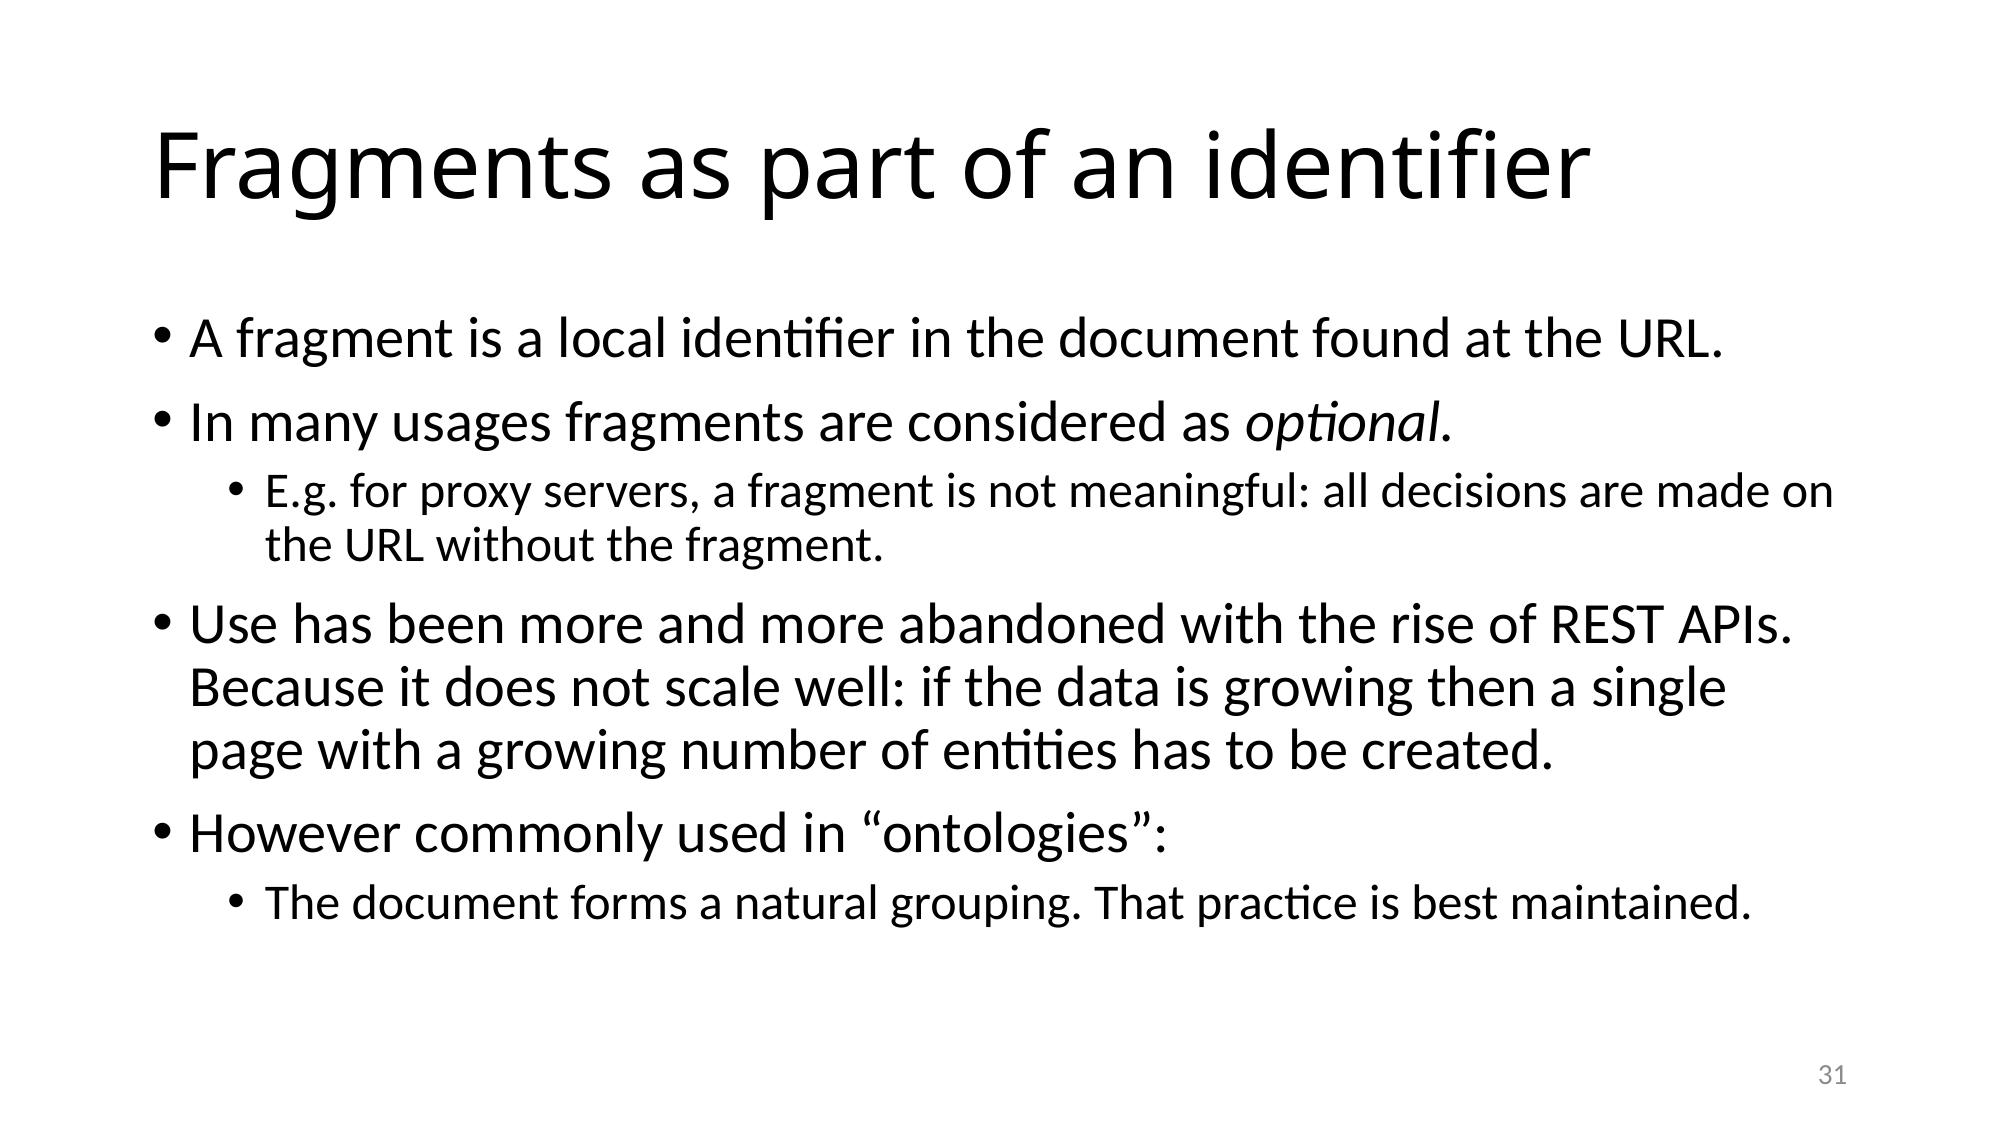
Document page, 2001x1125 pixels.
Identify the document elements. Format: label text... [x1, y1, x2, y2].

list A fragment is a local identifier in the document found at the URL. In many usages fragments are considered as optional. E.g. for proxy servers, a fragment is not meaningful: all decisions are made on the URL without the fragment. Use has been more and more abandoned with the rise of REST APIs. Because it does not scale well: if the data is growing then a single page with a growing number of entities has to be created. However commonly used in “ontologies”: The document forms a natural grouping. That practice is best maintained. [137, 299, 1863, 1014]
slide_number 31 [1412, 1042, 1863, 1103]
title Fragments as part of an identifier [137, 59, 1863, 278]
